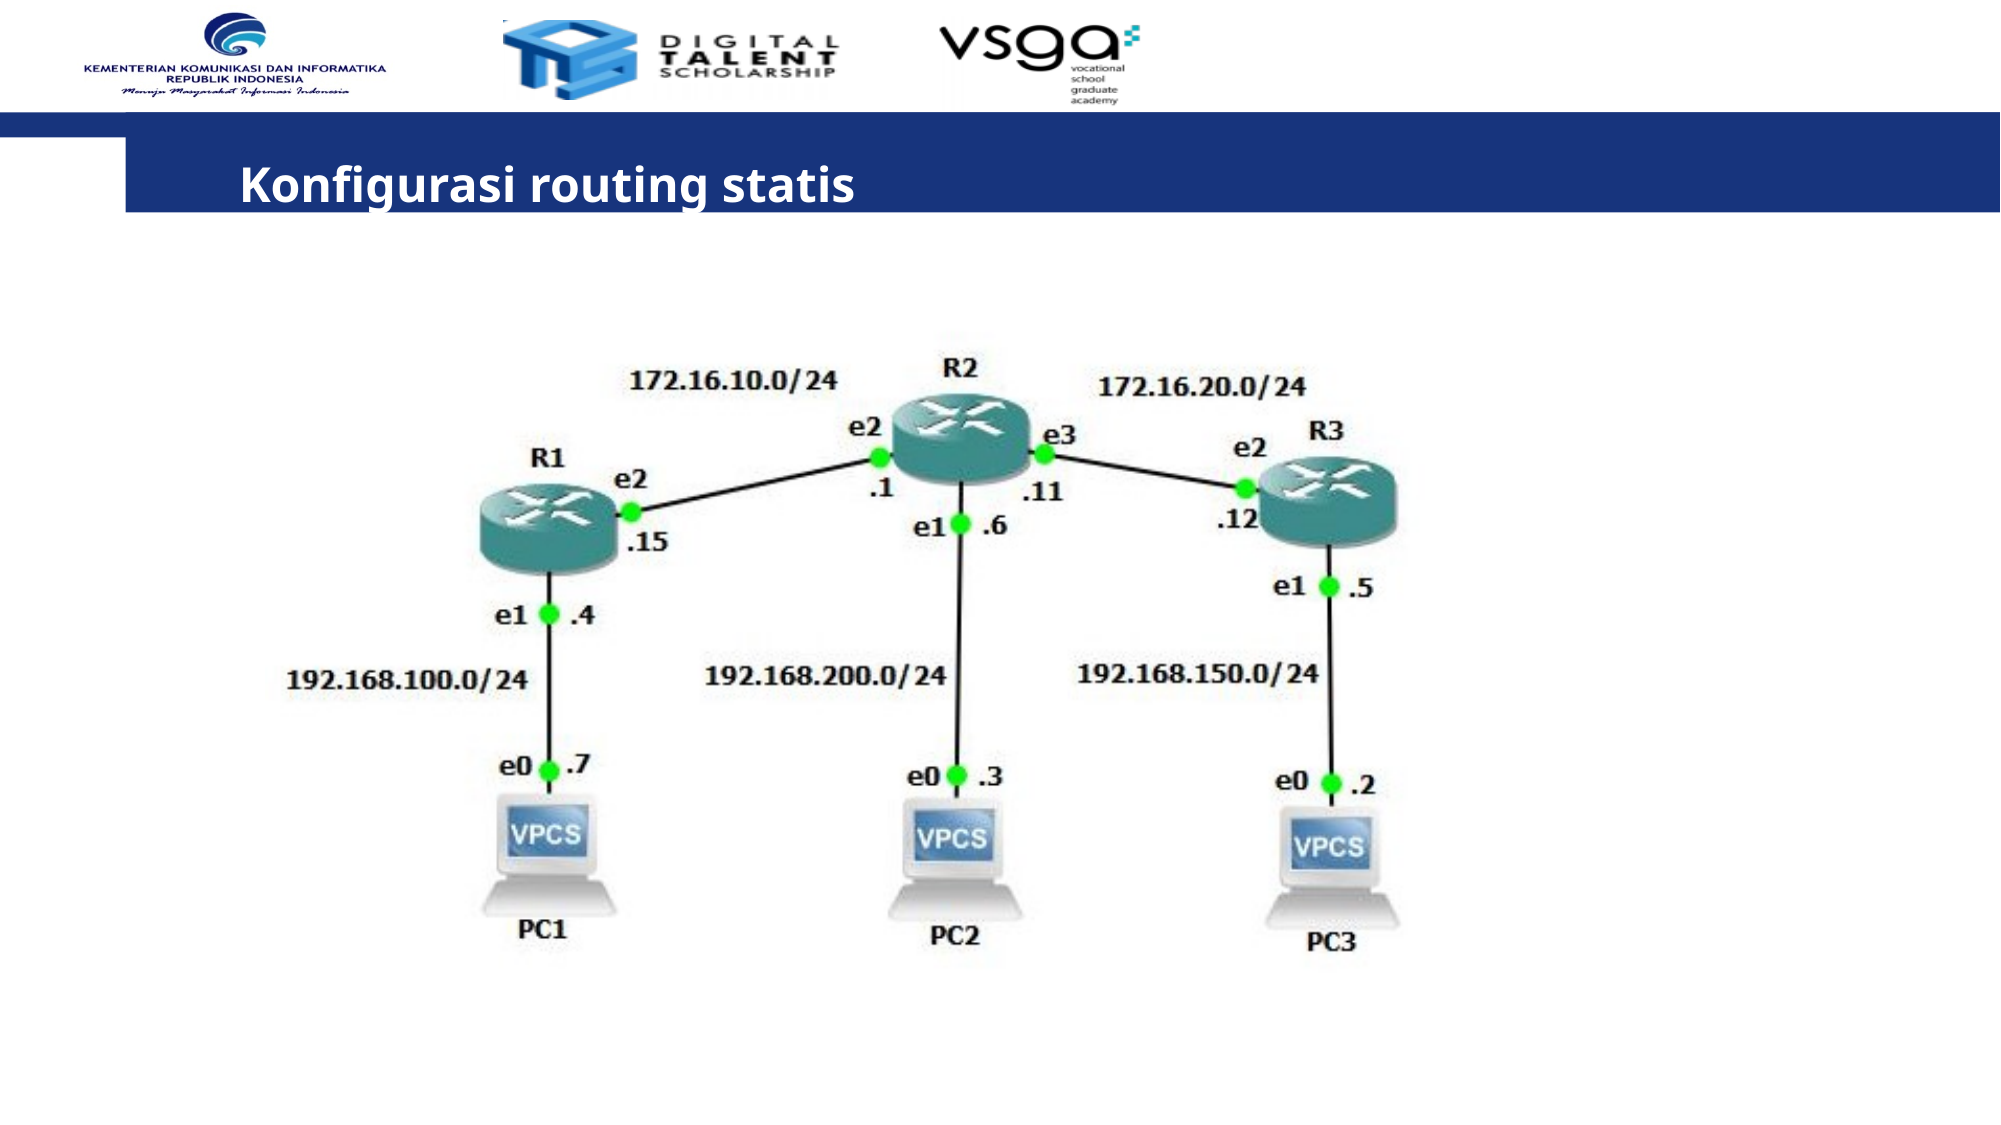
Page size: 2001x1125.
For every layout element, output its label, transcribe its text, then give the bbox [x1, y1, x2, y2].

picture [265, 298, 1444, 1006]
picture [66, 5, 399, 100]
picture [503, 20, 847, 100]
picture [929, 16, 1148, 111]
text_box Konfigurasi routing statis [223, 137, 872, 252]
